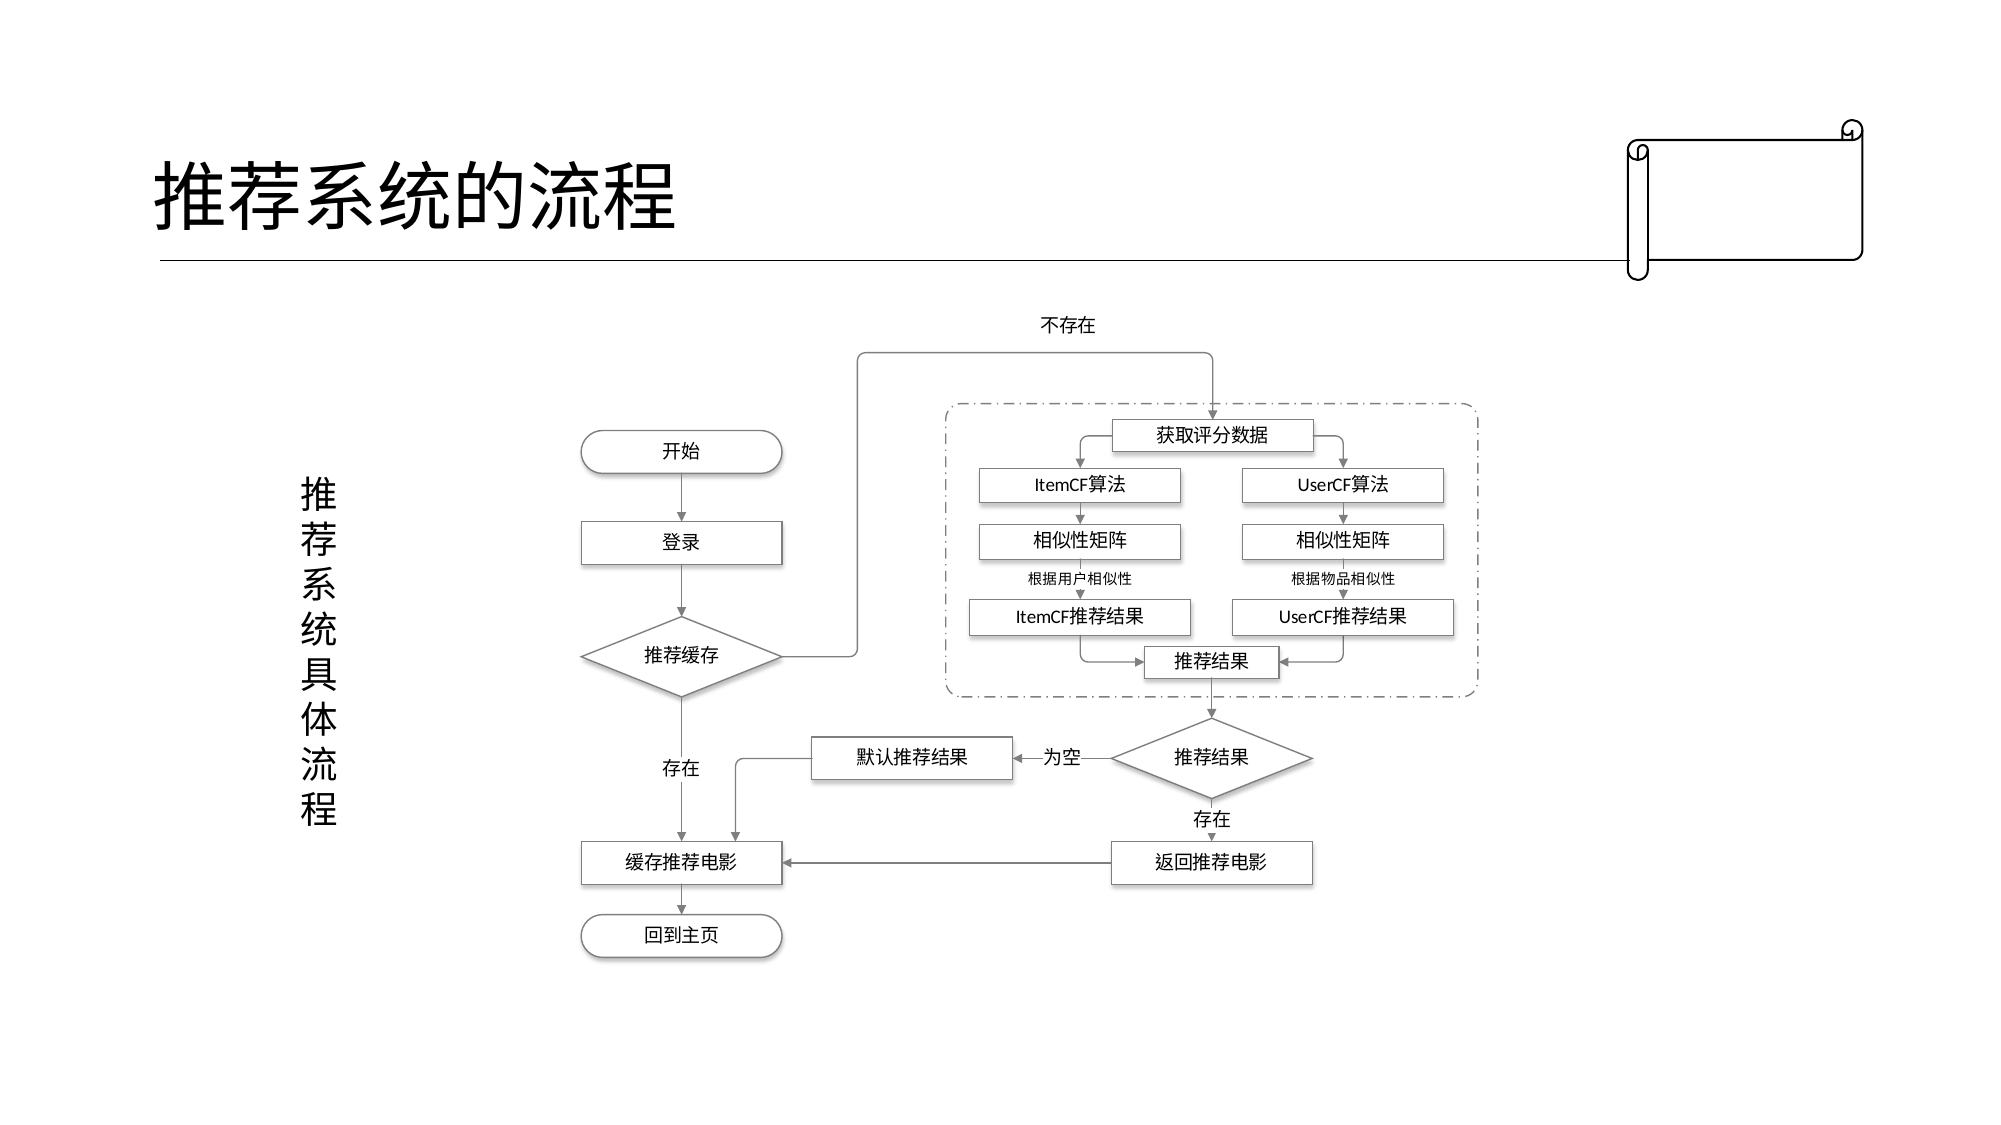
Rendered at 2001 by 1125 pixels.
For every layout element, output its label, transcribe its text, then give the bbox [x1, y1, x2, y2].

title 推荐系统的流程 [137, 91, 1863, 309]
text_box [1626, 119, 1864, 281]
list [572, 303, 1480, 968]
text_box 推荐系统具体流程 [285, 464, 359, 839]
